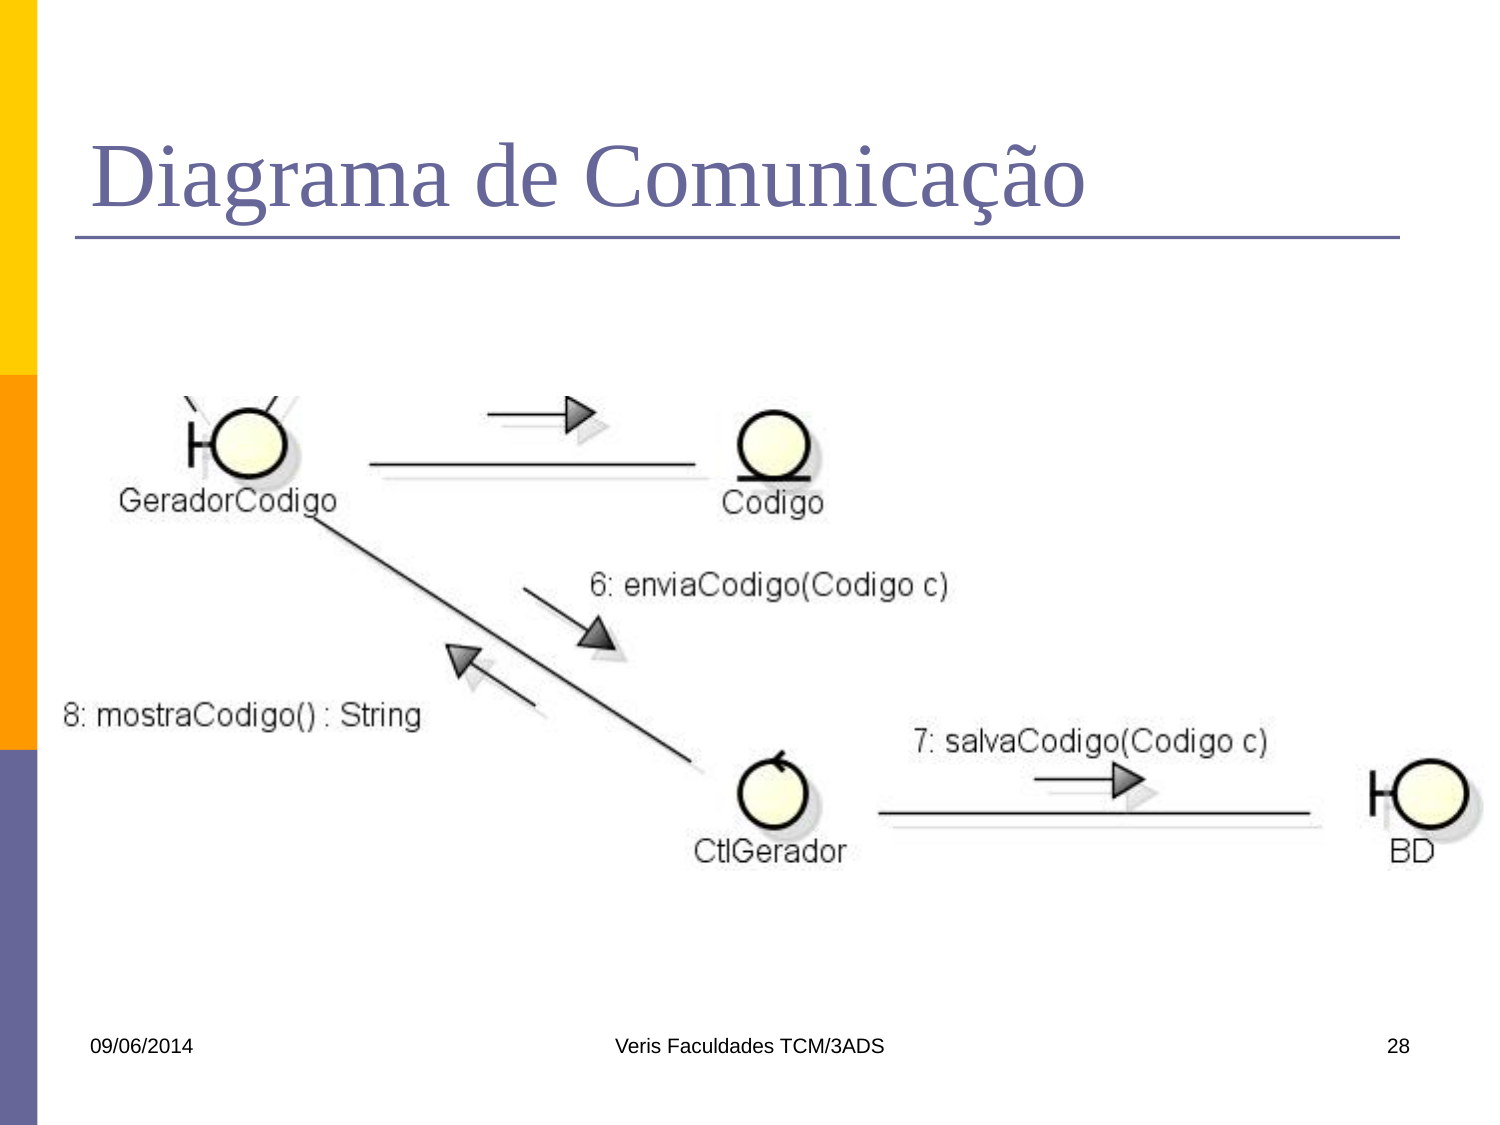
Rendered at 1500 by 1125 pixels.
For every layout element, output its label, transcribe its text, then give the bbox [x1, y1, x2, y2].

title Diagrama de Comunicação [74, 45, 1426, 233]
footer Veris Faculdades TCM/3ADS [512, 1024, 988, 1101]
slide_number 28 [1074, 1024, 1426, 1101]
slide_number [74, 1024, 426, 1101]
picture [40, 395, 1495, 872]
